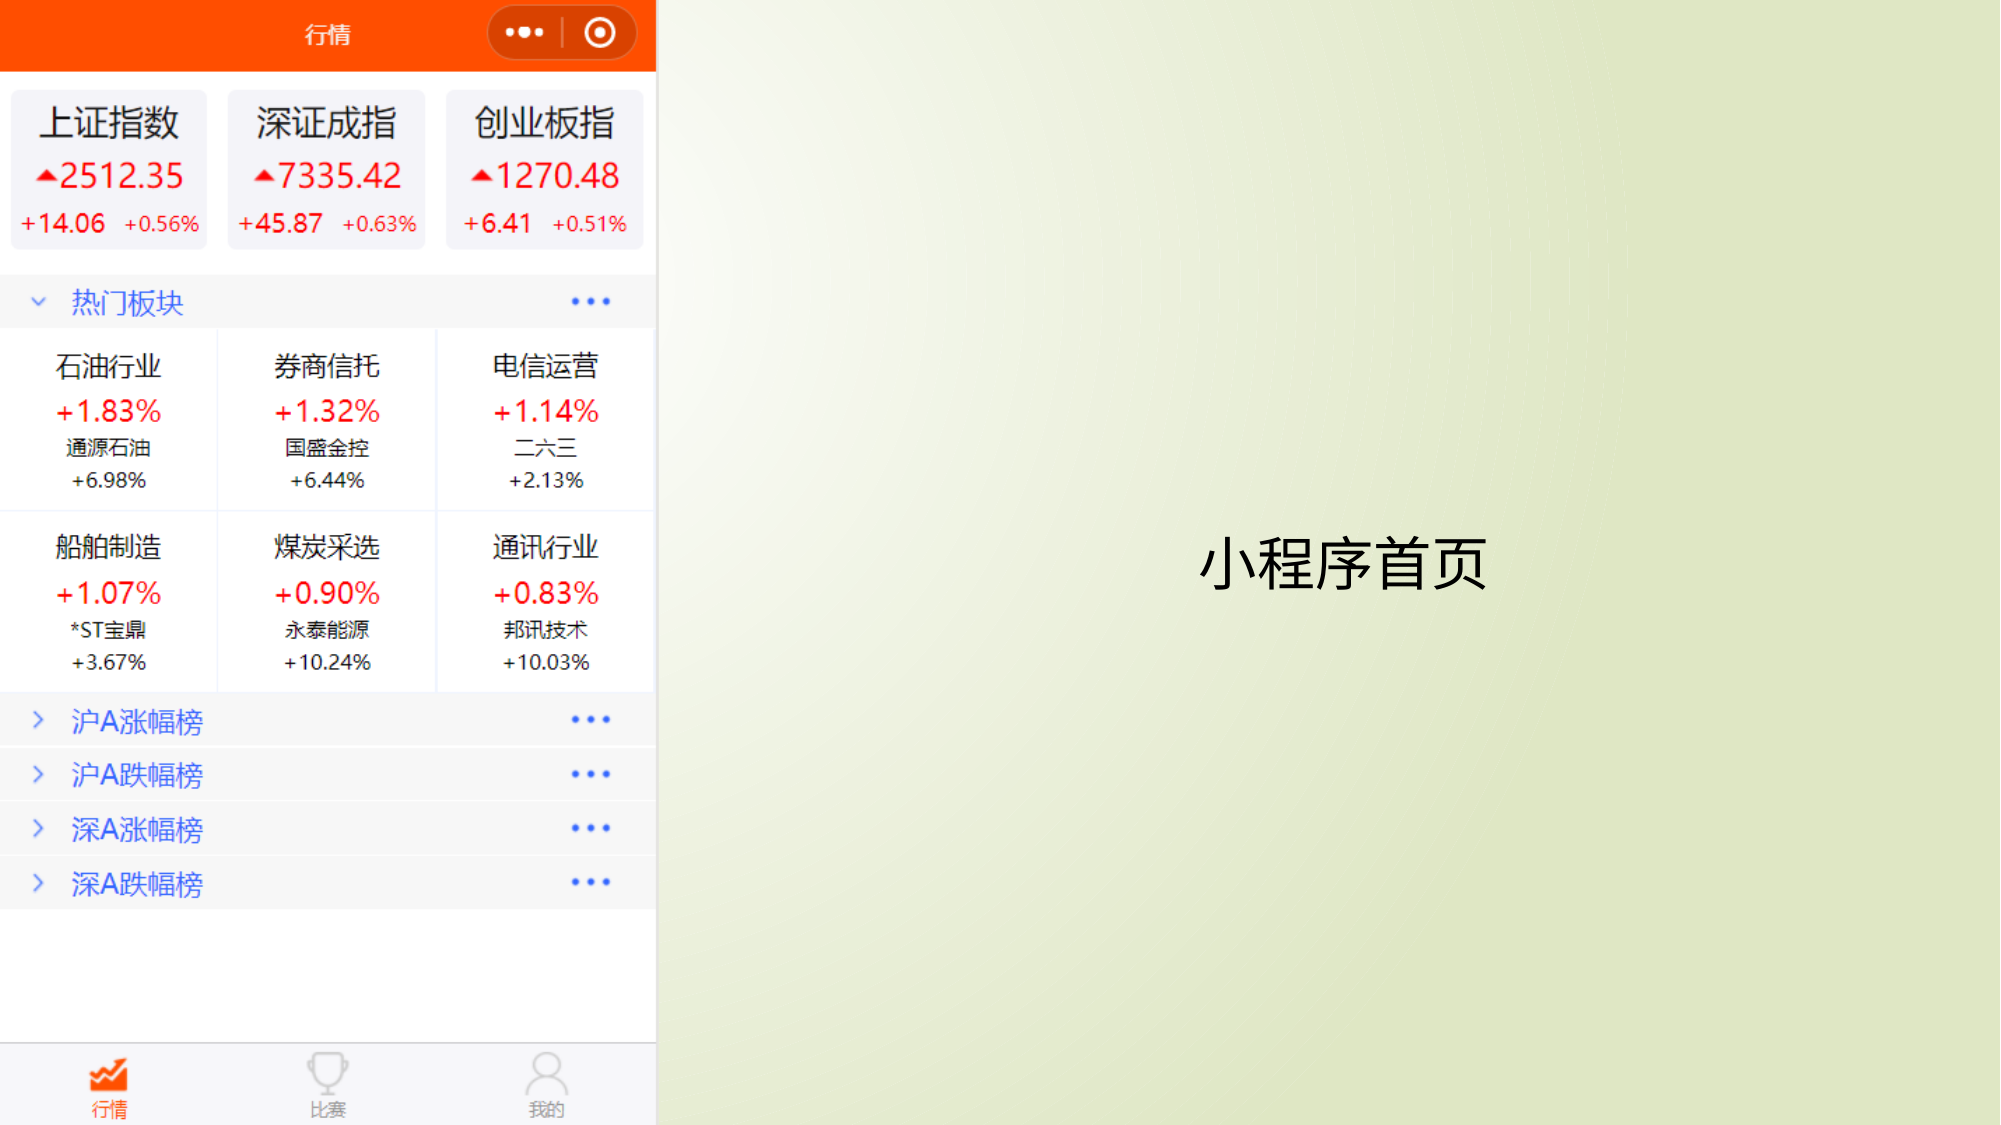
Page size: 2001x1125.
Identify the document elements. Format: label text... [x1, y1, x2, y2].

picture [0, 0, 659, 1125]
text_box 小程序首页 [1184, 519, 1506, 605]
